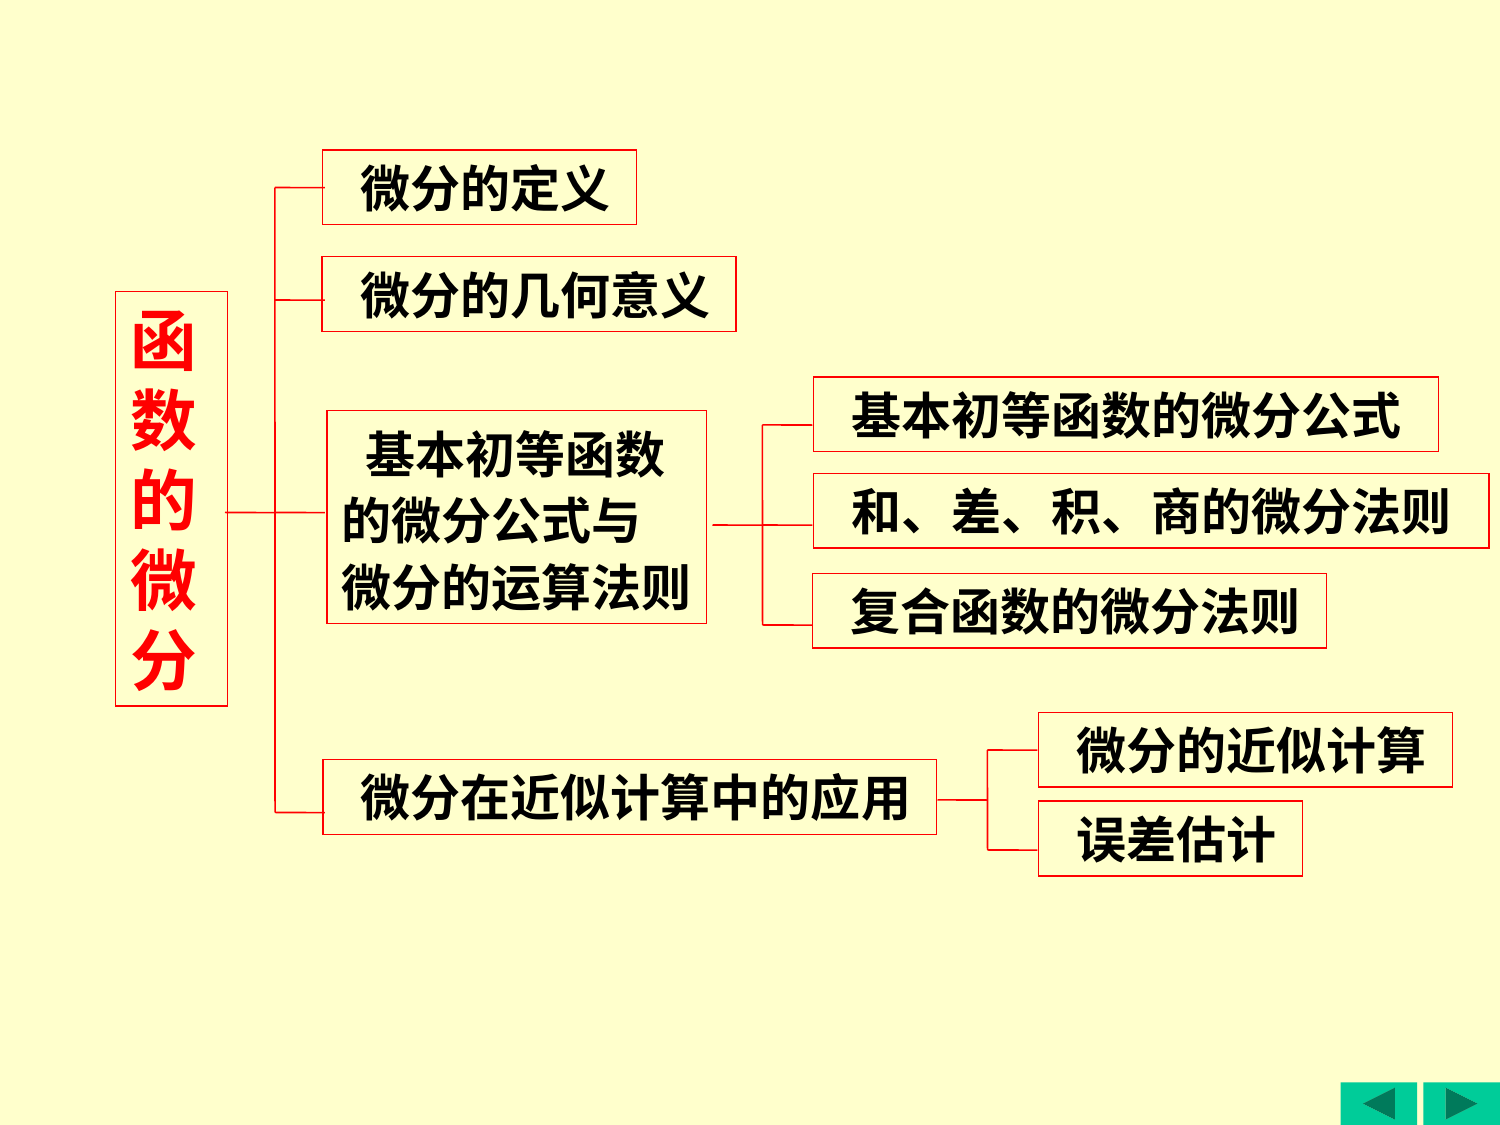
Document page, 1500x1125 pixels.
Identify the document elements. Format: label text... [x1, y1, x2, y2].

text_box 微分在近似计算中的应用 [322, 759, 937, 835]
text_box 误差估计 [1038, 801, 1303, 876]
text_box 微分的几何意义 [322, 256, 737, 332]
slide_number [1169, 1024, 1483, 1101]
text_box 复合函数的微分法则 [812, 573, 1327, 649]
text_box 基本初等函数 的微分公式与 微分的运算法则 [326, 410, 707, 624]
text_box 微分的定义 [322, 149, 637, 225]
text_box 基本初等函数的微分公式 [813, 376, 1439, 452]
text_box 函 数 的 微 分 [115, 291, 228, 707]
text_box 和、差、积、商的微分法则 [813, 473, 1489, 549]
text_box 微分的近似计算 [1038, 712, 1453, 788]
